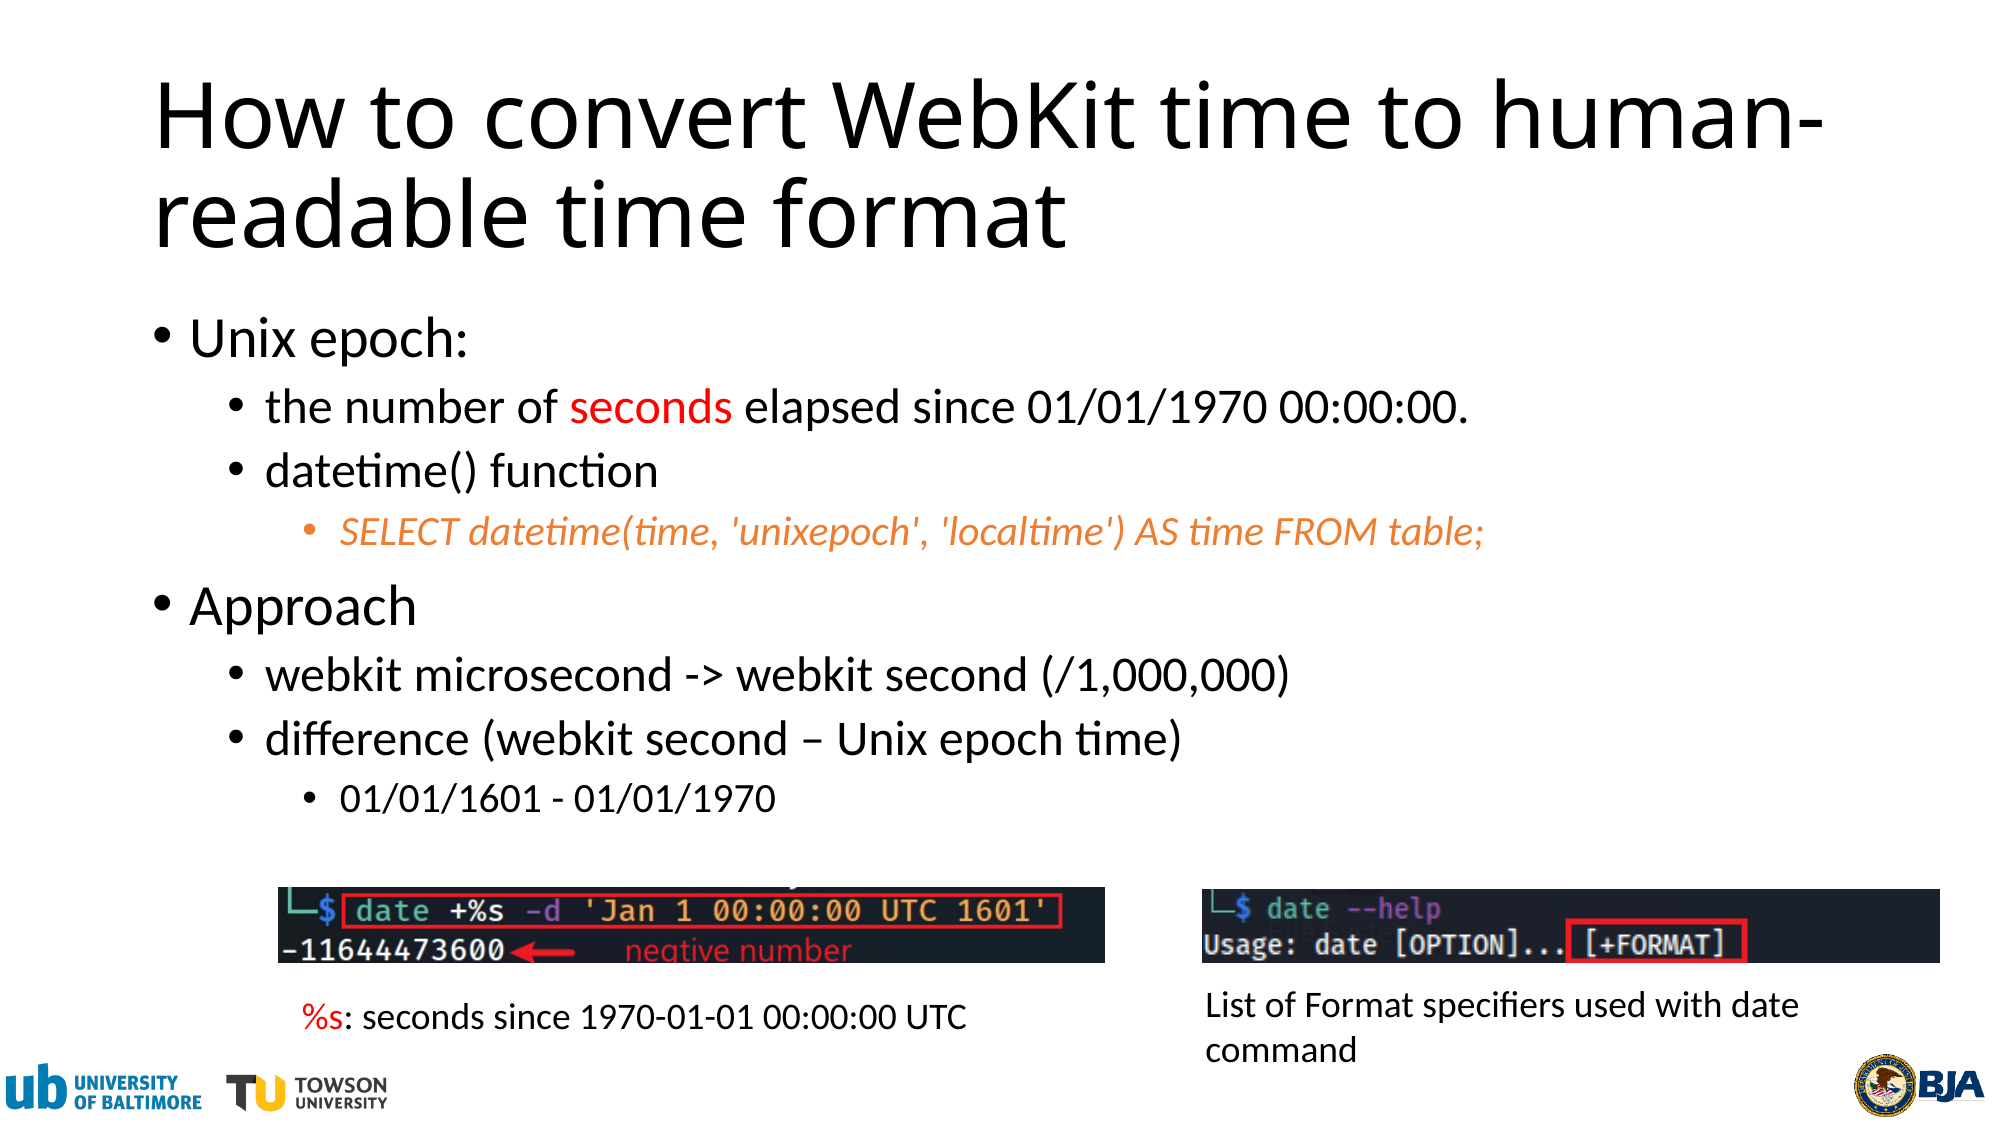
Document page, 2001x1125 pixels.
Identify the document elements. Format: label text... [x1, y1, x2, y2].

picture [0, 1031, 407, 1125]
text_box List of Format specifiers used with date command [1190, 973, 1863, 1078]
picture [1854, 1054, 1986, 1117]
picture [278, 887, 1105, 963]
text_box %s: seconds since 1970-01-01 00:00:00 UTC [278, 984, 1037, 1045]
title How to convert WebKit time to human-readable time format [137, 59, 1863, 278]
list Unix epoch: the number of seconds elapsed since 01/01/1970 00:00:00. datetime() function SELECT datetime(time, 'unixepoch', 'localtime') AS time FROM table; Approach webkit microsecond -> webkit second (/1,000,000) difference (webkit second – Unix epoch time) 01/01/1601 - 01/01/1970 [137, 299, 1863, 866]
picture [1202, 889, 1940, 963]
